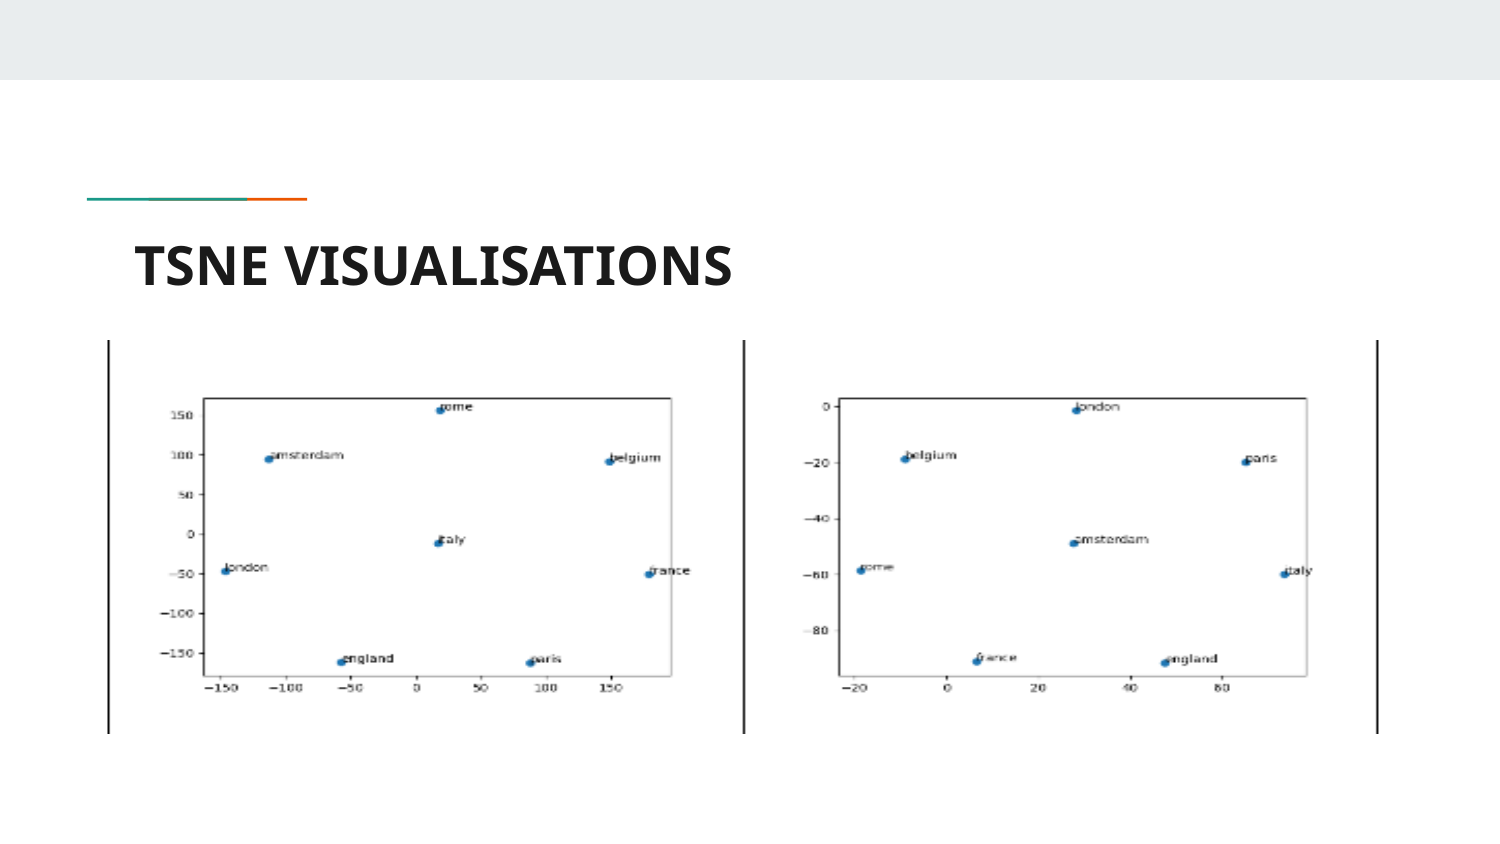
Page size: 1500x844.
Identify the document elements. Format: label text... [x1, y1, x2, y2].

picture [106, 340, 1382, 734]
title TSNE VISUALISATIONS [119, 216, 1381, 305]
